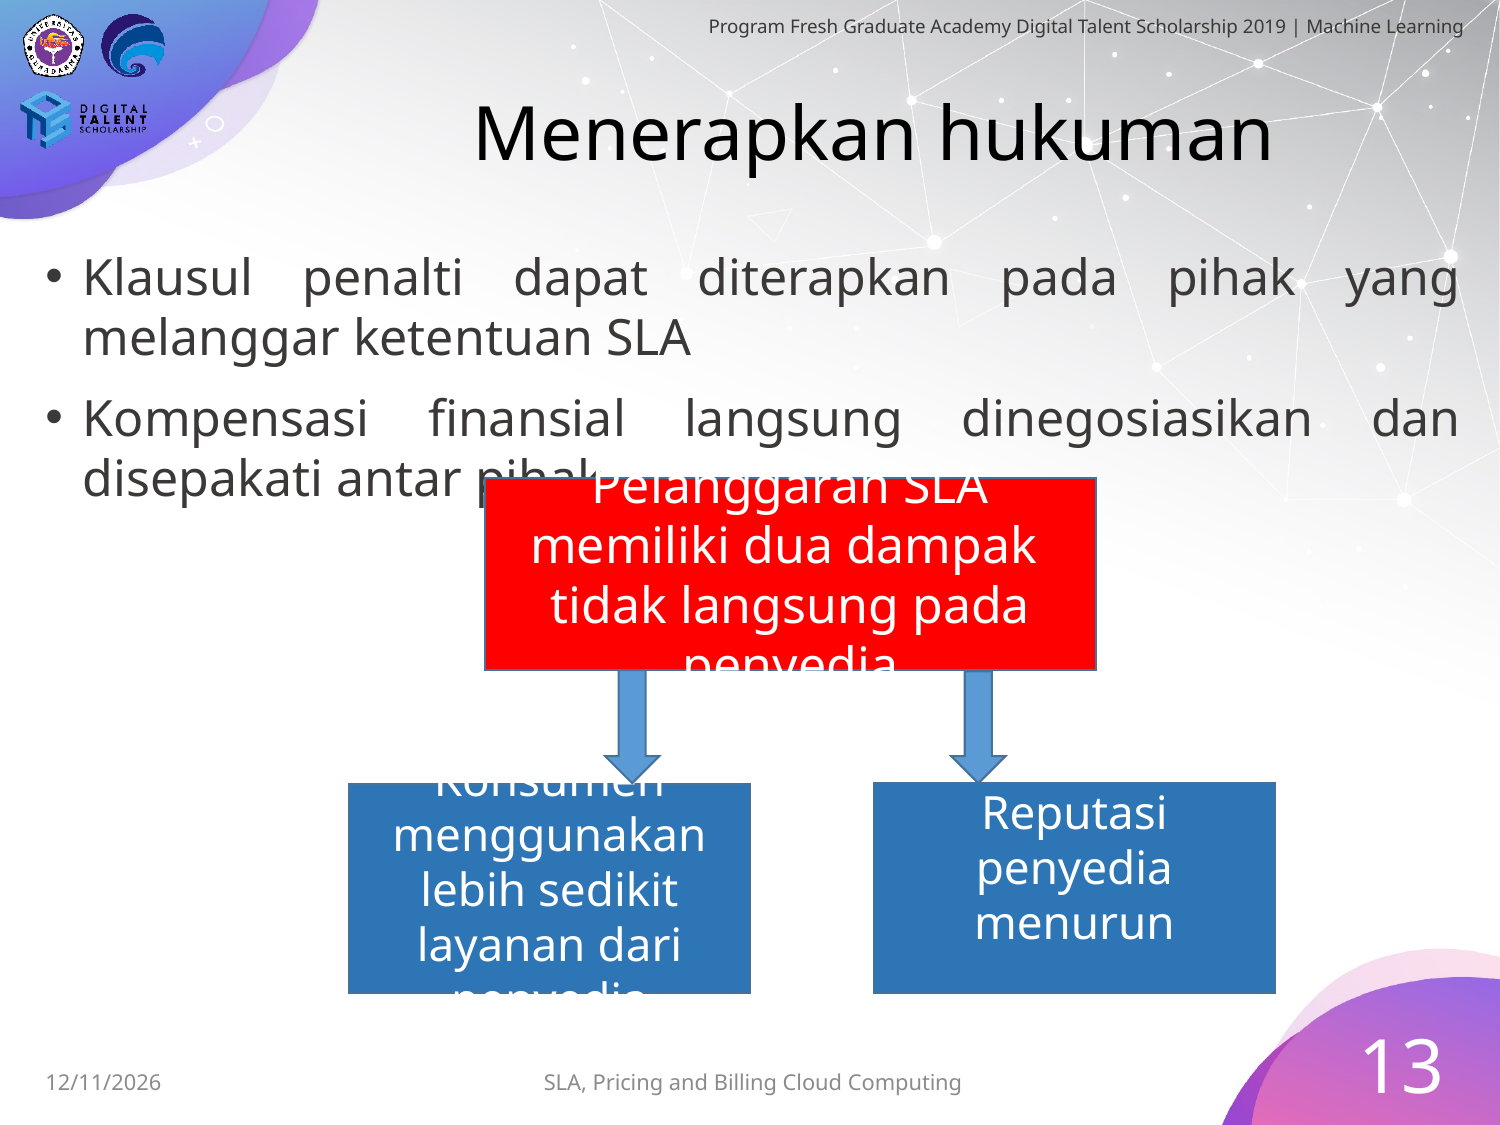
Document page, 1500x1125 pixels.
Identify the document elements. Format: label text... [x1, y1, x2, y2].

title Menerapkan hukuman [271, 66, 1477, 207]
text_box [602, 669, 662, 785]
slide_number 13 [1327, 1025, 1477, 1115]
list Klausul penalti dapat diterapkan pada pihak yang melanggar ketentuan SLA Kompensasi finansial langsung dinegosiasikan dan disepakati antar pihak [30, 238, 1477, 1014]
footer SLA, Pricing and Billing Cloud Computing [386, 1053, 1121, 1114]
text_box Konsumen menggunakan lebih sedikit layanan dari penyedia [348, 783, 751, 994]
text_box Reputasi penyedia menurun [873, 782, 1276, 994]
text_box Pelanggaran SLA memiliki dua dampak tidak langsung pada penyedia [484, 477, 1097, 671]
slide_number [30, 1053, 272, 1114]
picture [0, 0, 1500, 1125]
text_box [948, 670, 1008, 785]
